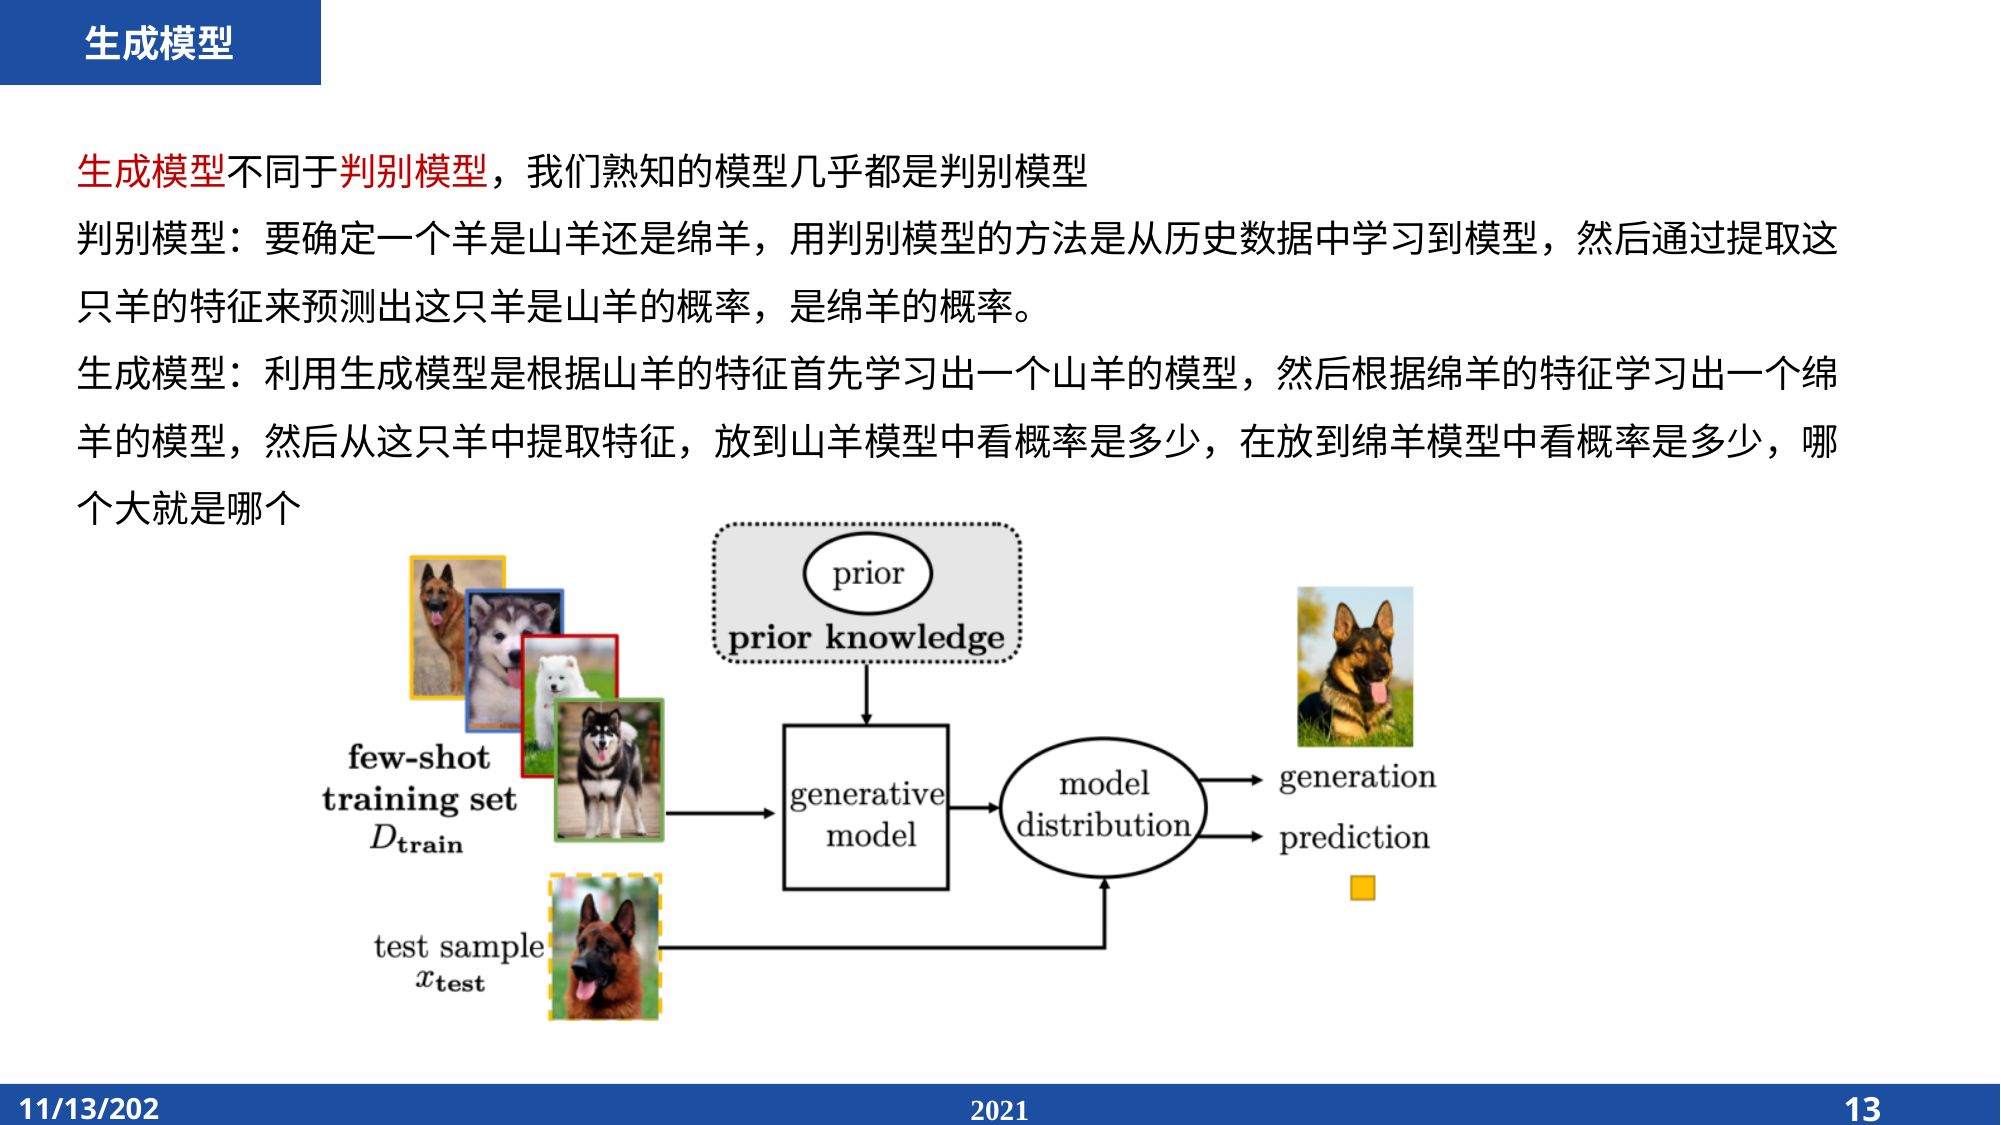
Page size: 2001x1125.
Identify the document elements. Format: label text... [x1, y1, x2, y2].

picture [307, 473, 1455, 1055]
text_box 生成模型不同于判别模型，我们熟知的模型几乎都是判别模型 判别模型：要确定一个羊是山羊还是绵羊，用判别模型的方法是从历史数据中学习到模型，然后通过提取这只羊的特征来预测出这只羊是山羊的概率，是绵羊的概率。 生成模型：利用生成模型是根据山羊的特征首先学习出一个山羊的模型，然后根据绵羊的特征学习出一个绵羊的模型，然后从这只羊中提取特征，放到山羊模型中看概率是多少，在放到绵羊模型中看概率是多少，哪个大就是哪个 [61, 118, 1889, 538]
text_box 生成模型 [0, 0, 321, 85]
